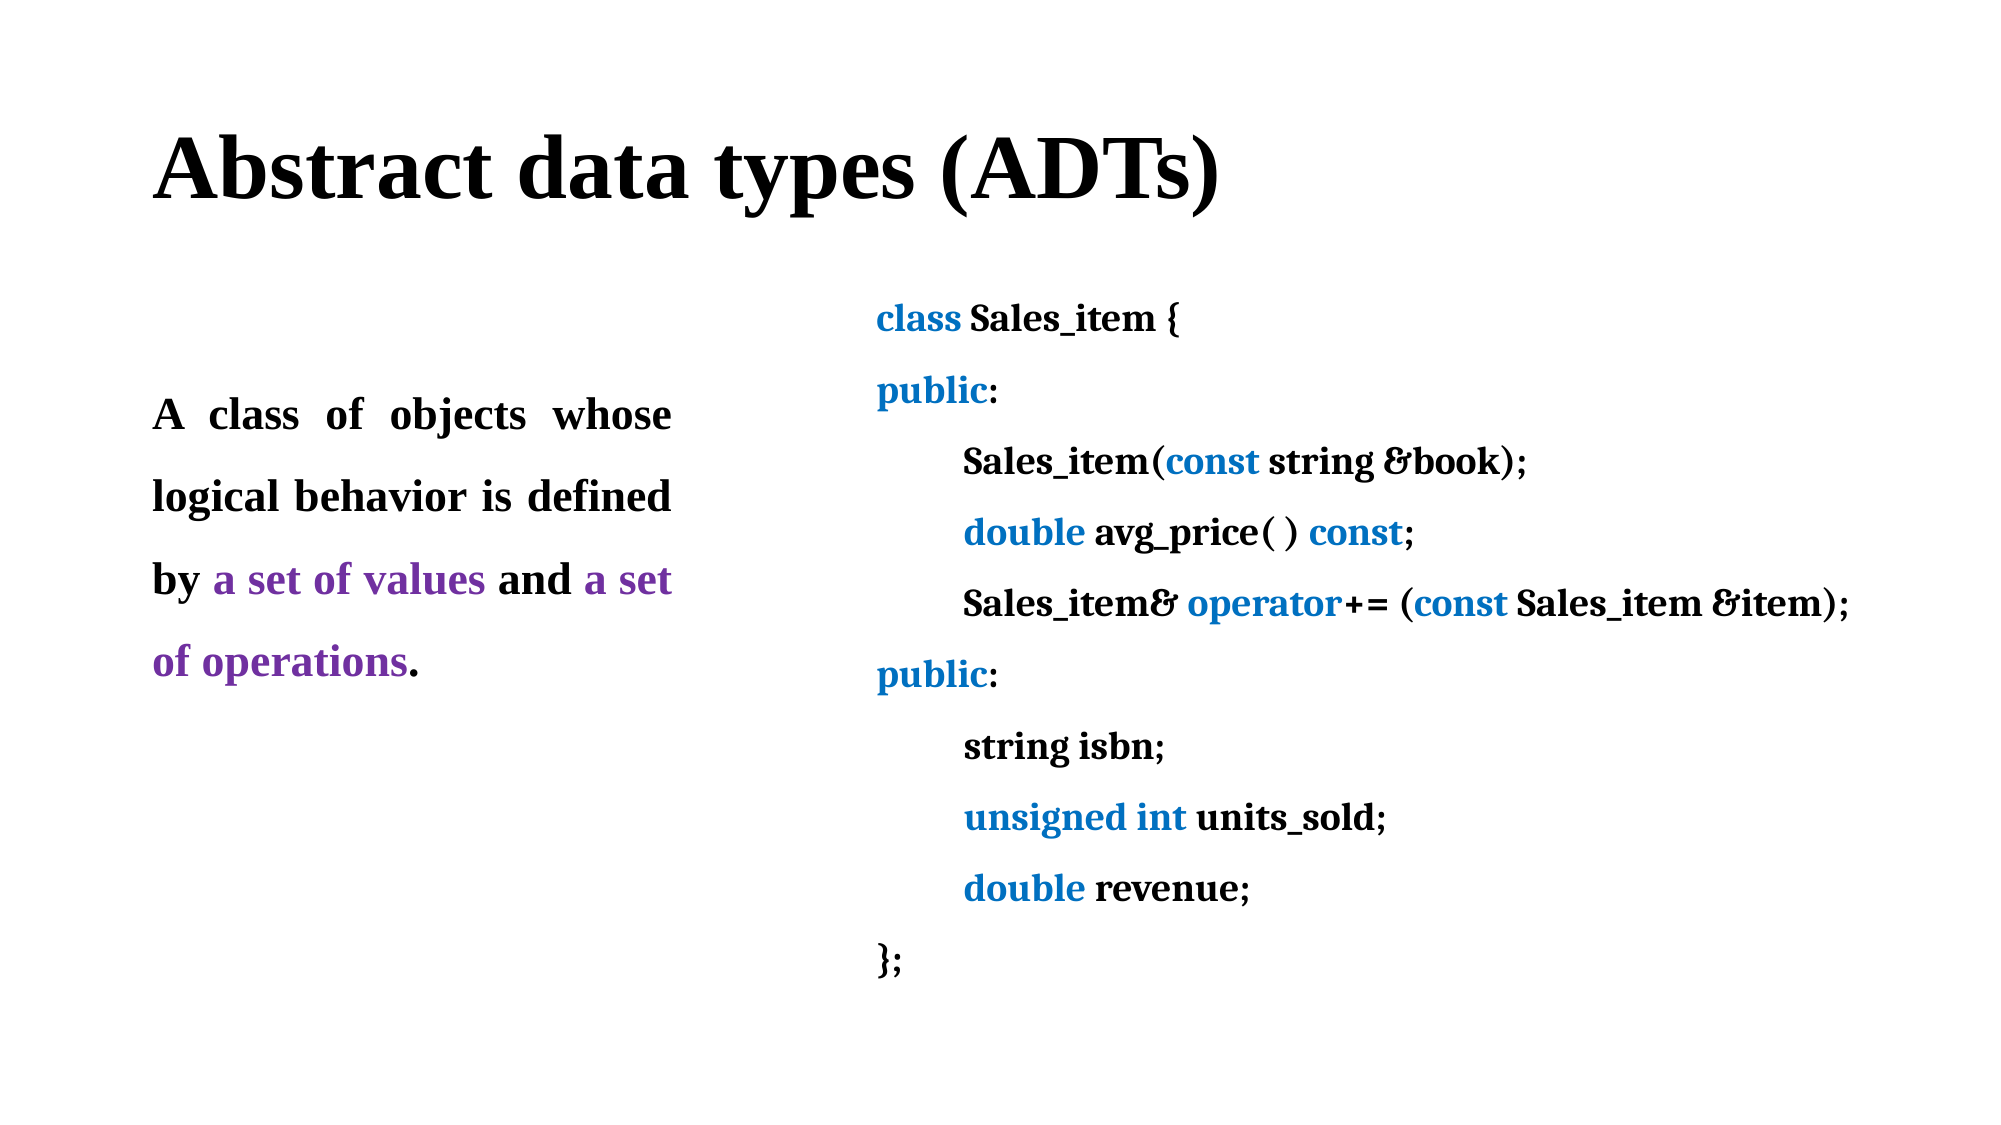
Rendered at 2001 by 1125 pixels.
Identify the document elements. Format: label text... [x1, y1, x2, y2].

text_box A class of objects whose logical behavior is defined by a set of values and a set of operations. [137, 348, 688, 694]
title Abstract data types (ADTs) [137, 59, 1863, 278]
text_box class Sales_item { public: Sales_item(const string &book); double avg_price( ) const; Sales_item& operator+= (const Sales_item &item); public: string isbn; unsigned int units_sold; double revenue; }; [861, 261, 1903, 989]
